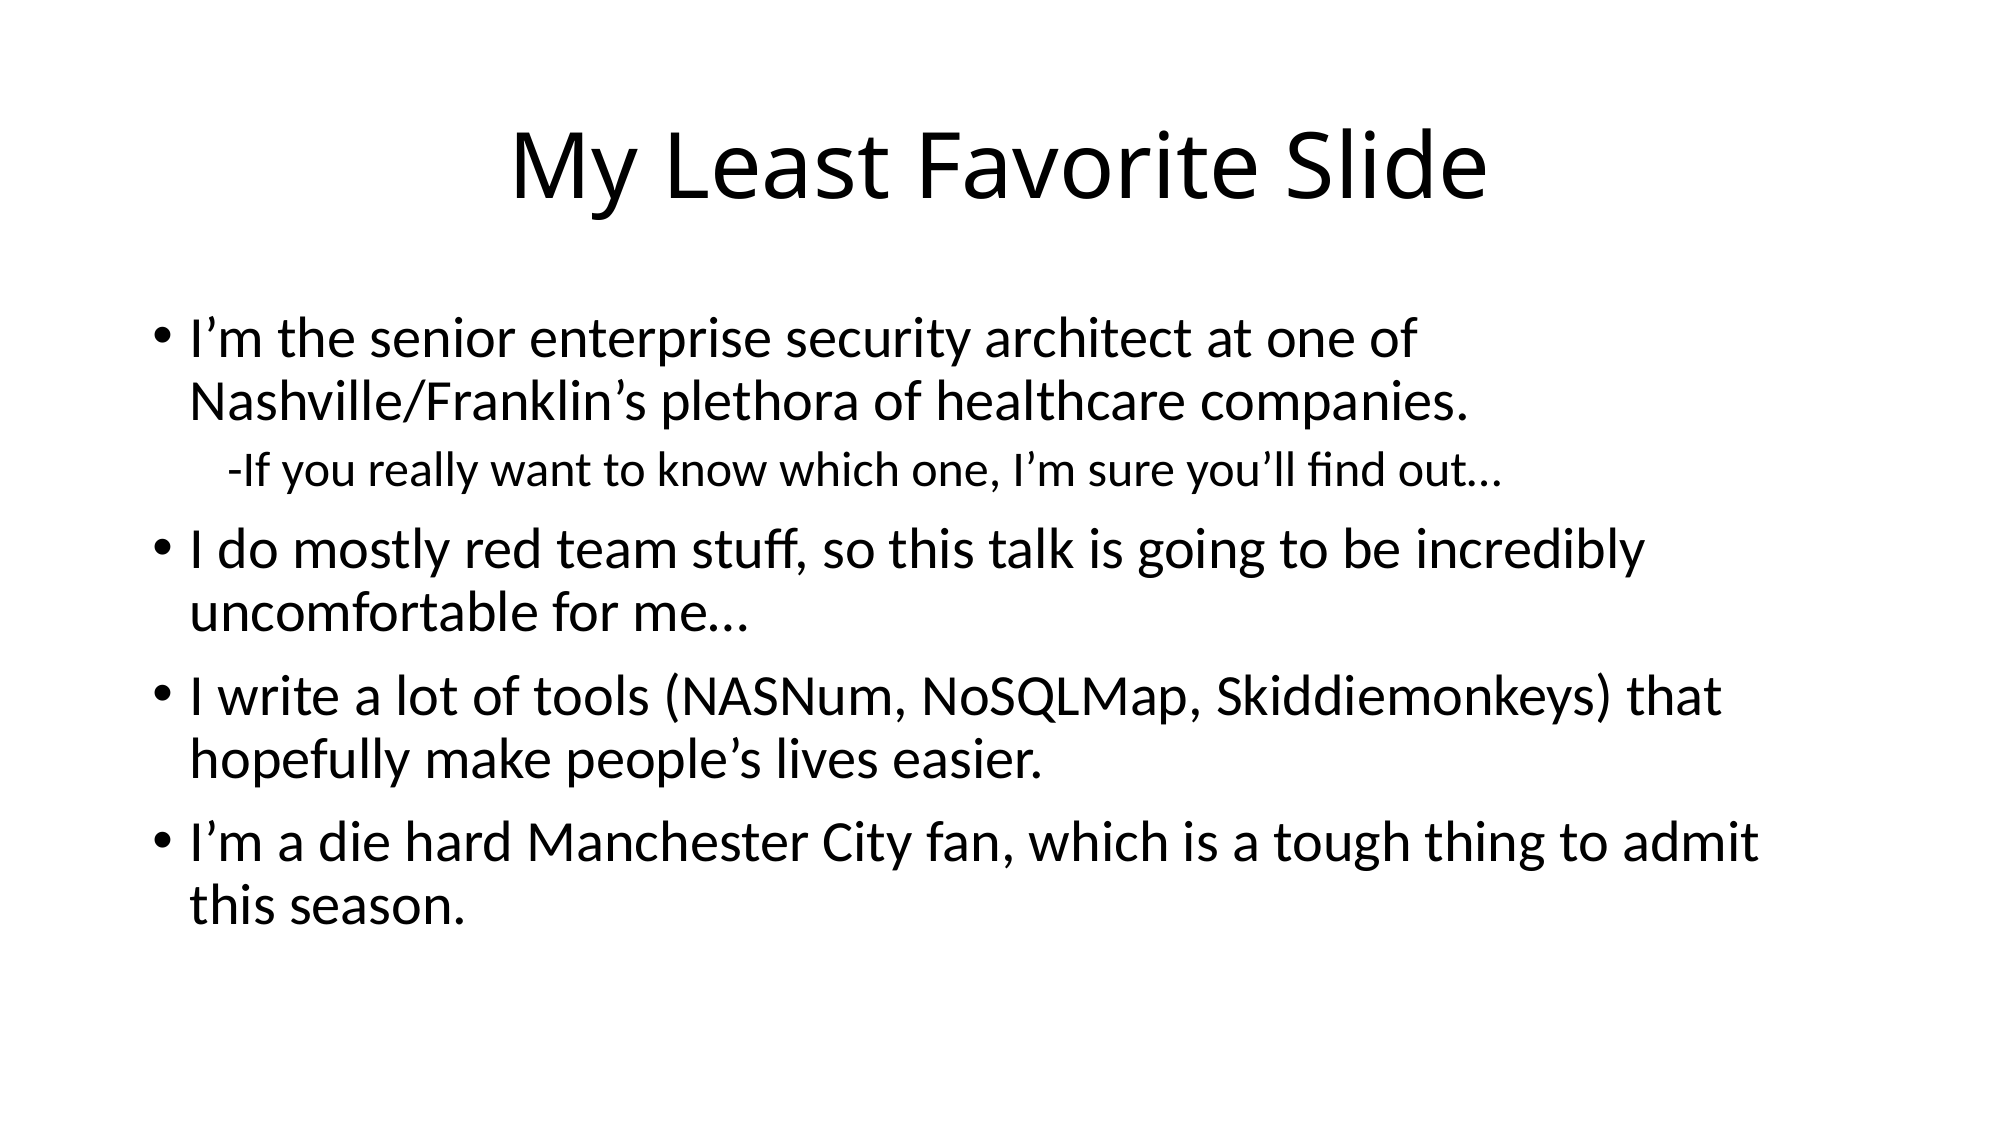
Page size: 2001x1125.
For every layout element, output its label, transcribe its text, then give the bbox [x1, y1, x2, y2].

list I’m the senior enterprise security architect at one of Nashville/Franklin’s plethora of healthcare companies. -If you really want to know which one, I’m sure you’ll find out… I do mostly red team stuff, so this talk is going to be incredibly uncomfortable for me… I write a lot of tools (NASNum, NoSQLMap, Skiddiemonkeys) that hopefully make people’s lives easier. I’m a die hard Manchester City fan, which is a tough thing to admit this season. [137, 299, 1863, 1014]
title My Least Favorite Slide [137, 59, 1863, 278]
